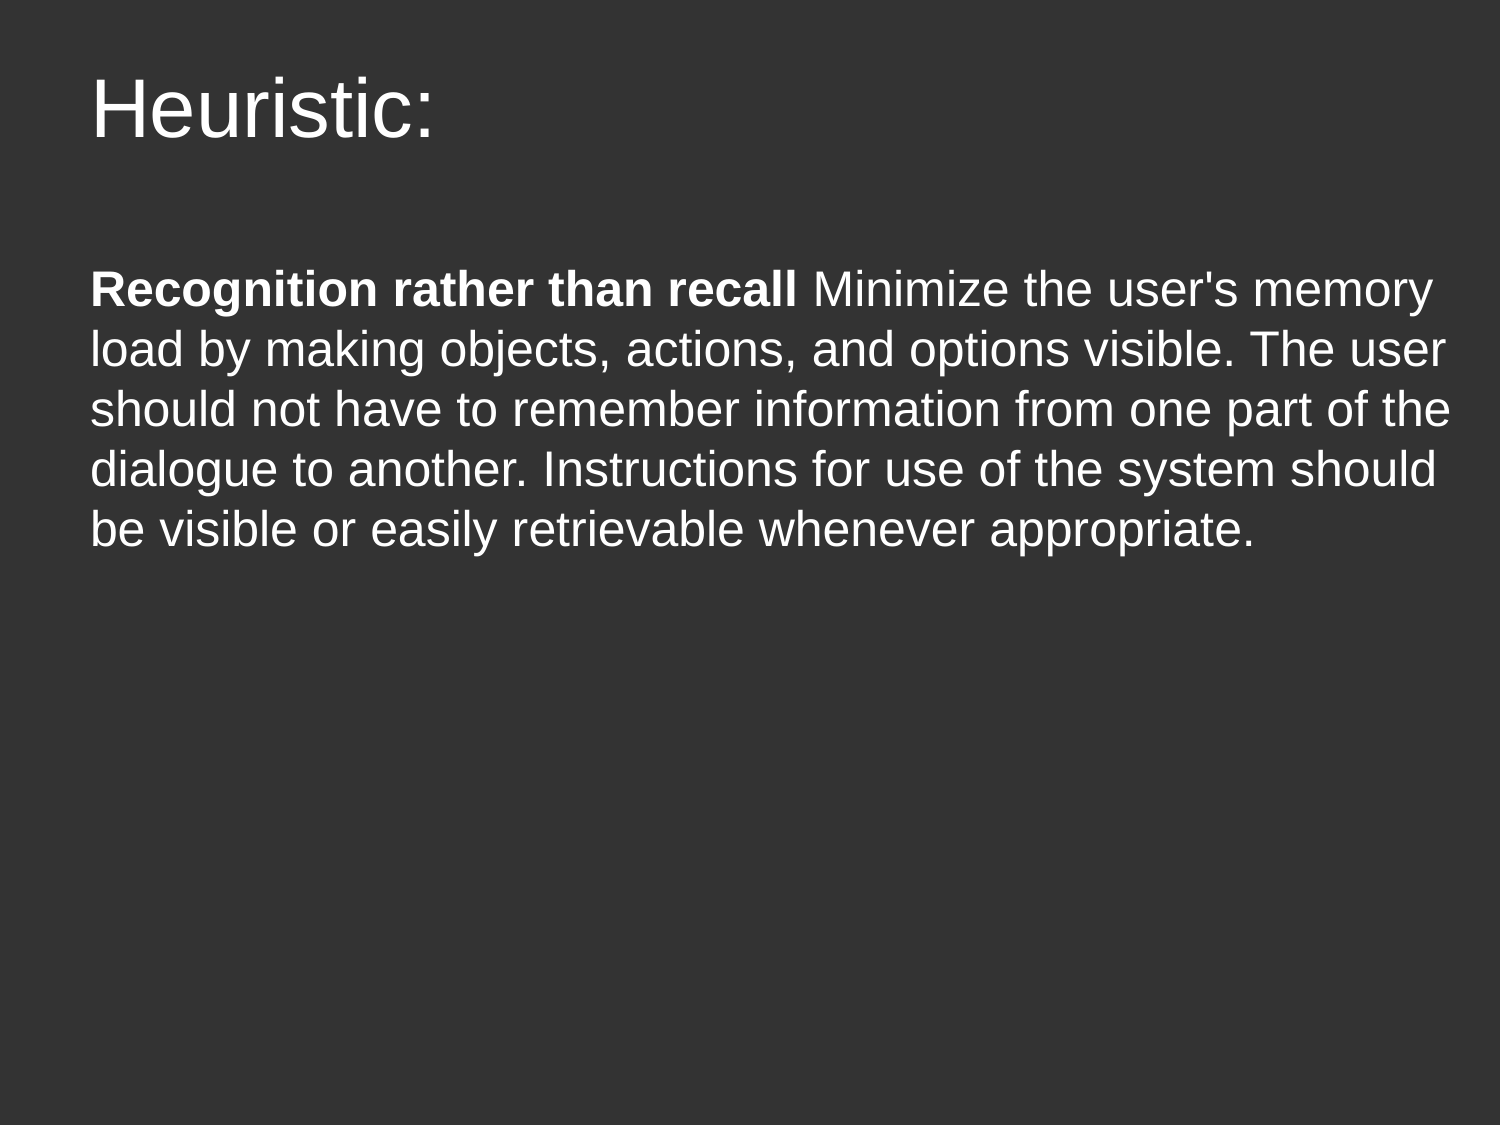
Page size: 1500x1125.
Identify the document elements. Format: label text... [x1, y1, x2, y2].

list Recognition rather than recall Minimize the user's memory load by making objects, actions, and options visible. The user should not have to remember information from one part of the dialogue to another. Instructions for use of the system should be visible or easily retrievable whenever appropriate. [75, 178, 1471, 1088]
title Heuristic: [75, 45, 1425, 163]
